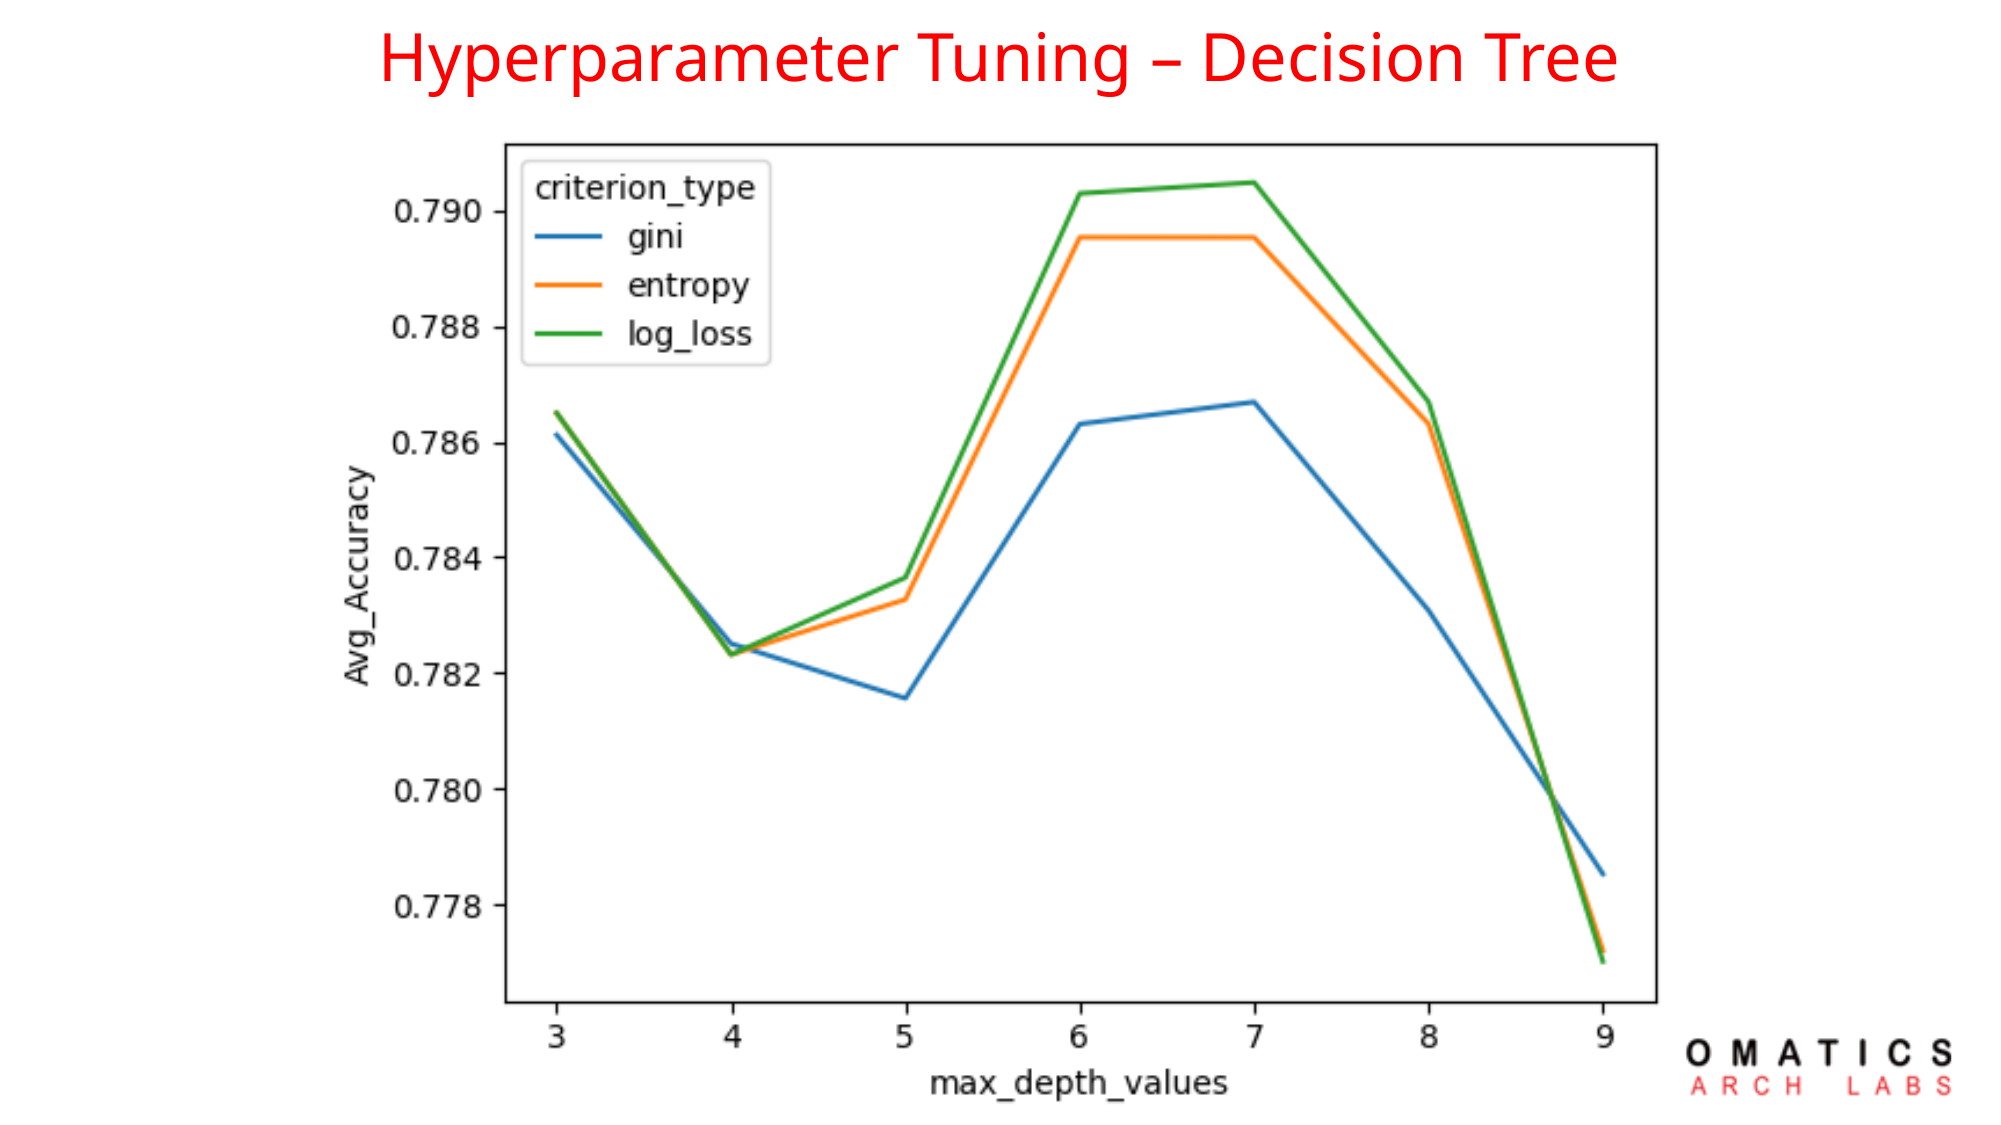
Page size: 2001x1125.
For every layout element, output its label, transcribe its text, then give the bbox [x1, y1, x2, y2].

title Hyperparameter Tuning – Decision Tree [198, 23, 1802, 226]
picture [322, 120, 1975, 1125]
